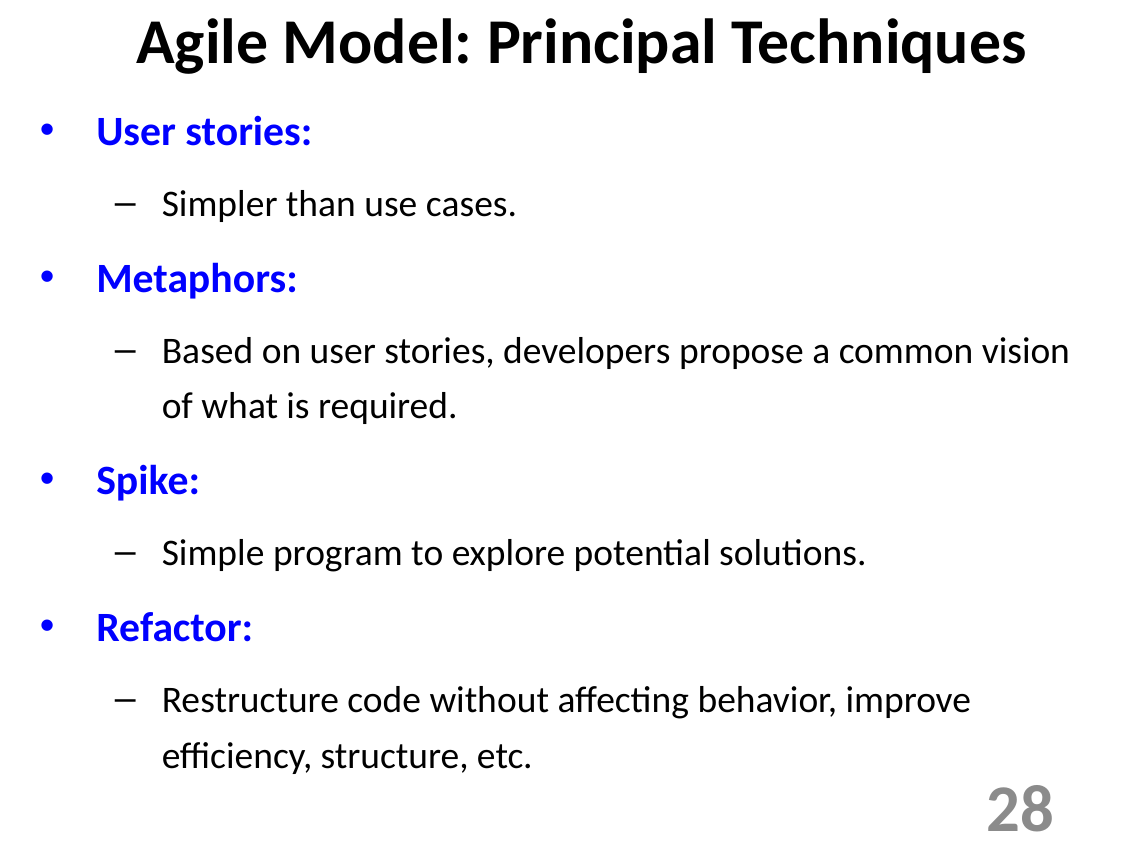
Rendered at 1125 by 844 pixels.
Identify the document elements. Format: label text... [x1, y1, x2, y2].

title Agile Model: Principal Techniques [62, 0, 1102, 84]
slide_number 28 [806, 782, 1069, 827]
list User stories: Simpler than use cases. Metaphors: Based on user stories, developers propose a common vision of what is required. Spike: Simple program to explore potential solutions. Refactor: Restructure code without affecting behavior, improve efficiency, structure, etc. [24, 84, 1125, 698]
